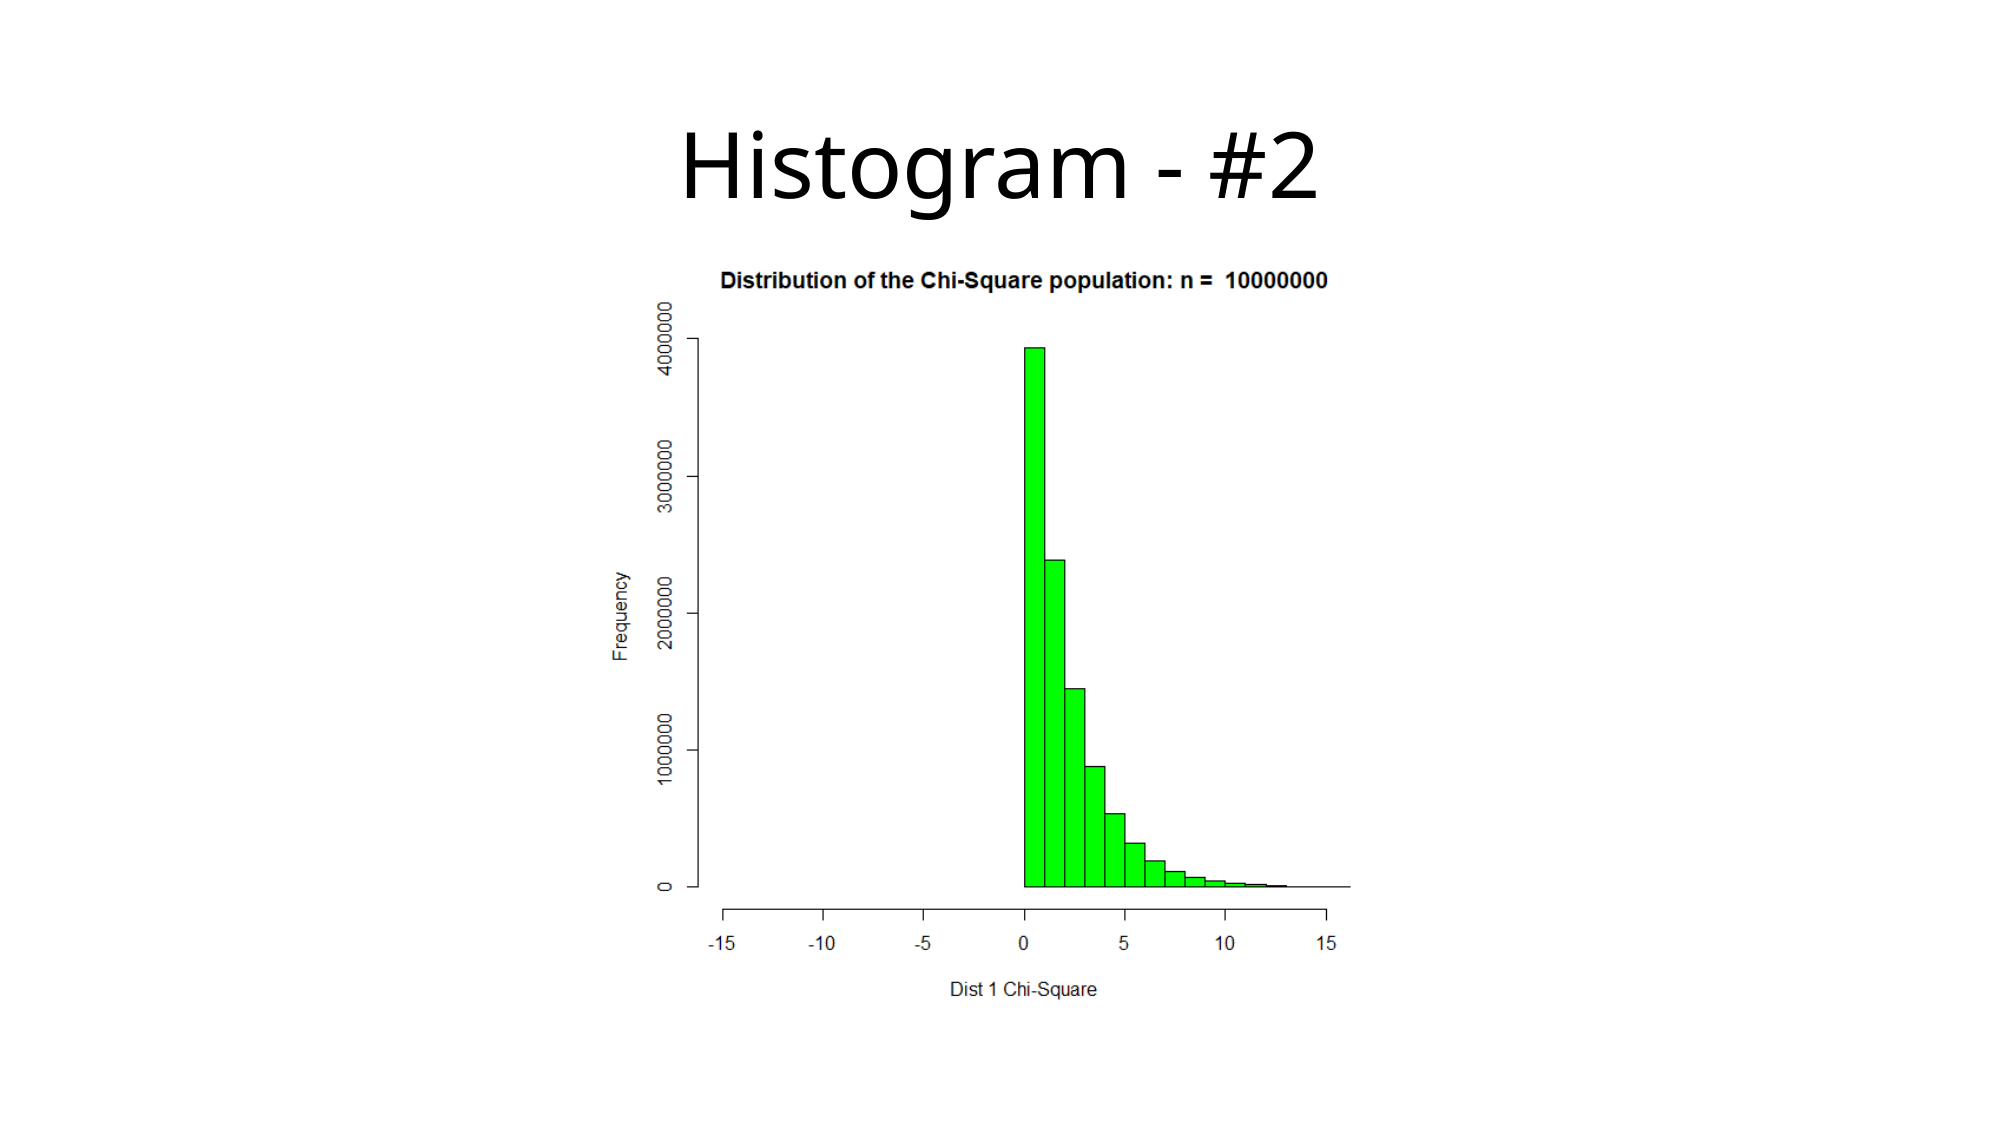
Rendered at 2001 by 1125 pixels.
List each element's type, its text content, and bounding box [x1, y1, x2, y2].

picture [608, 240, 1392, 1022]
title Histogram - #2 [137, 59, 1863, 278]
